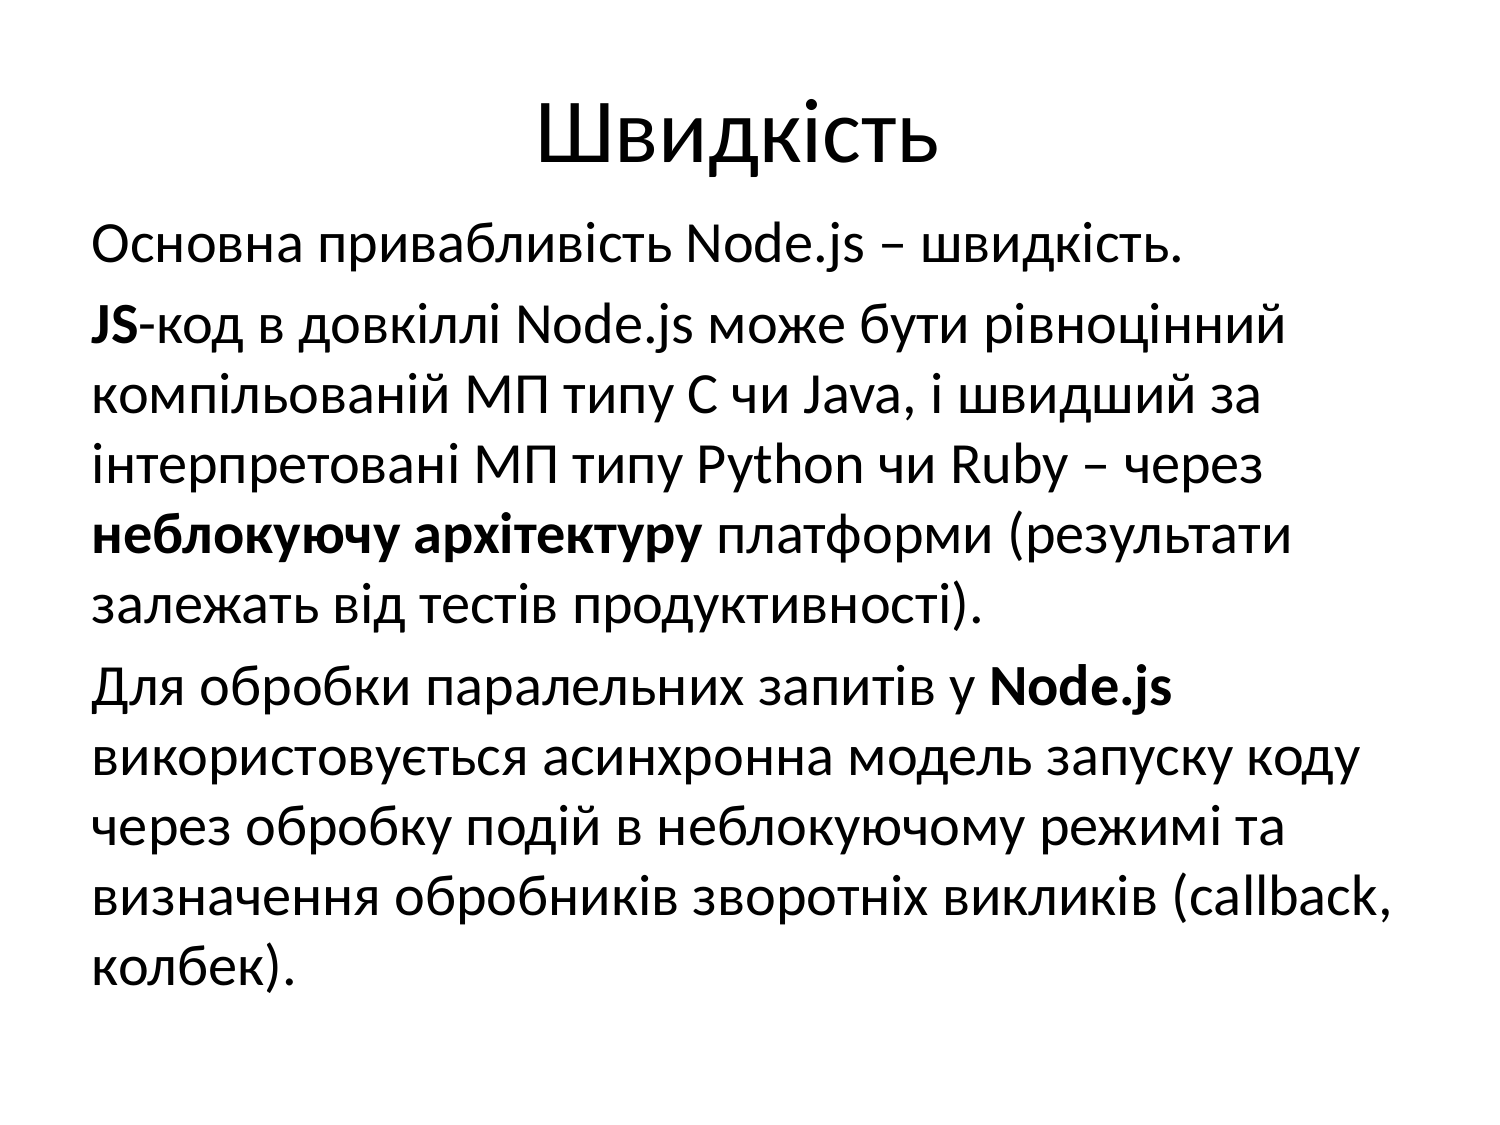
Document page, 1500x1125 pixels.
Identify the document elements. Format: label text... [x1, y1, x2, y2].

subtitle Основна привабливість Node.js – швидкість. JS-код в довкіллі Node.js може бути рівноцінний компільованій МП типу C чи Java, і швидший за інтерпретовані МП типу Python чи Ruby – через неблокуючу архітектуру платформи (результати залежать від тестів продуктивності). Для обробки паралельних запитів у Node.js використовується асинхронна модель запуску коду через обробку подій в неблокуючому режимі та визначення обробників зворотніх викликів (callback, колбек). [76, 196, 1424, 1047]
title Швидкість [100, 4, 1376, 196]
